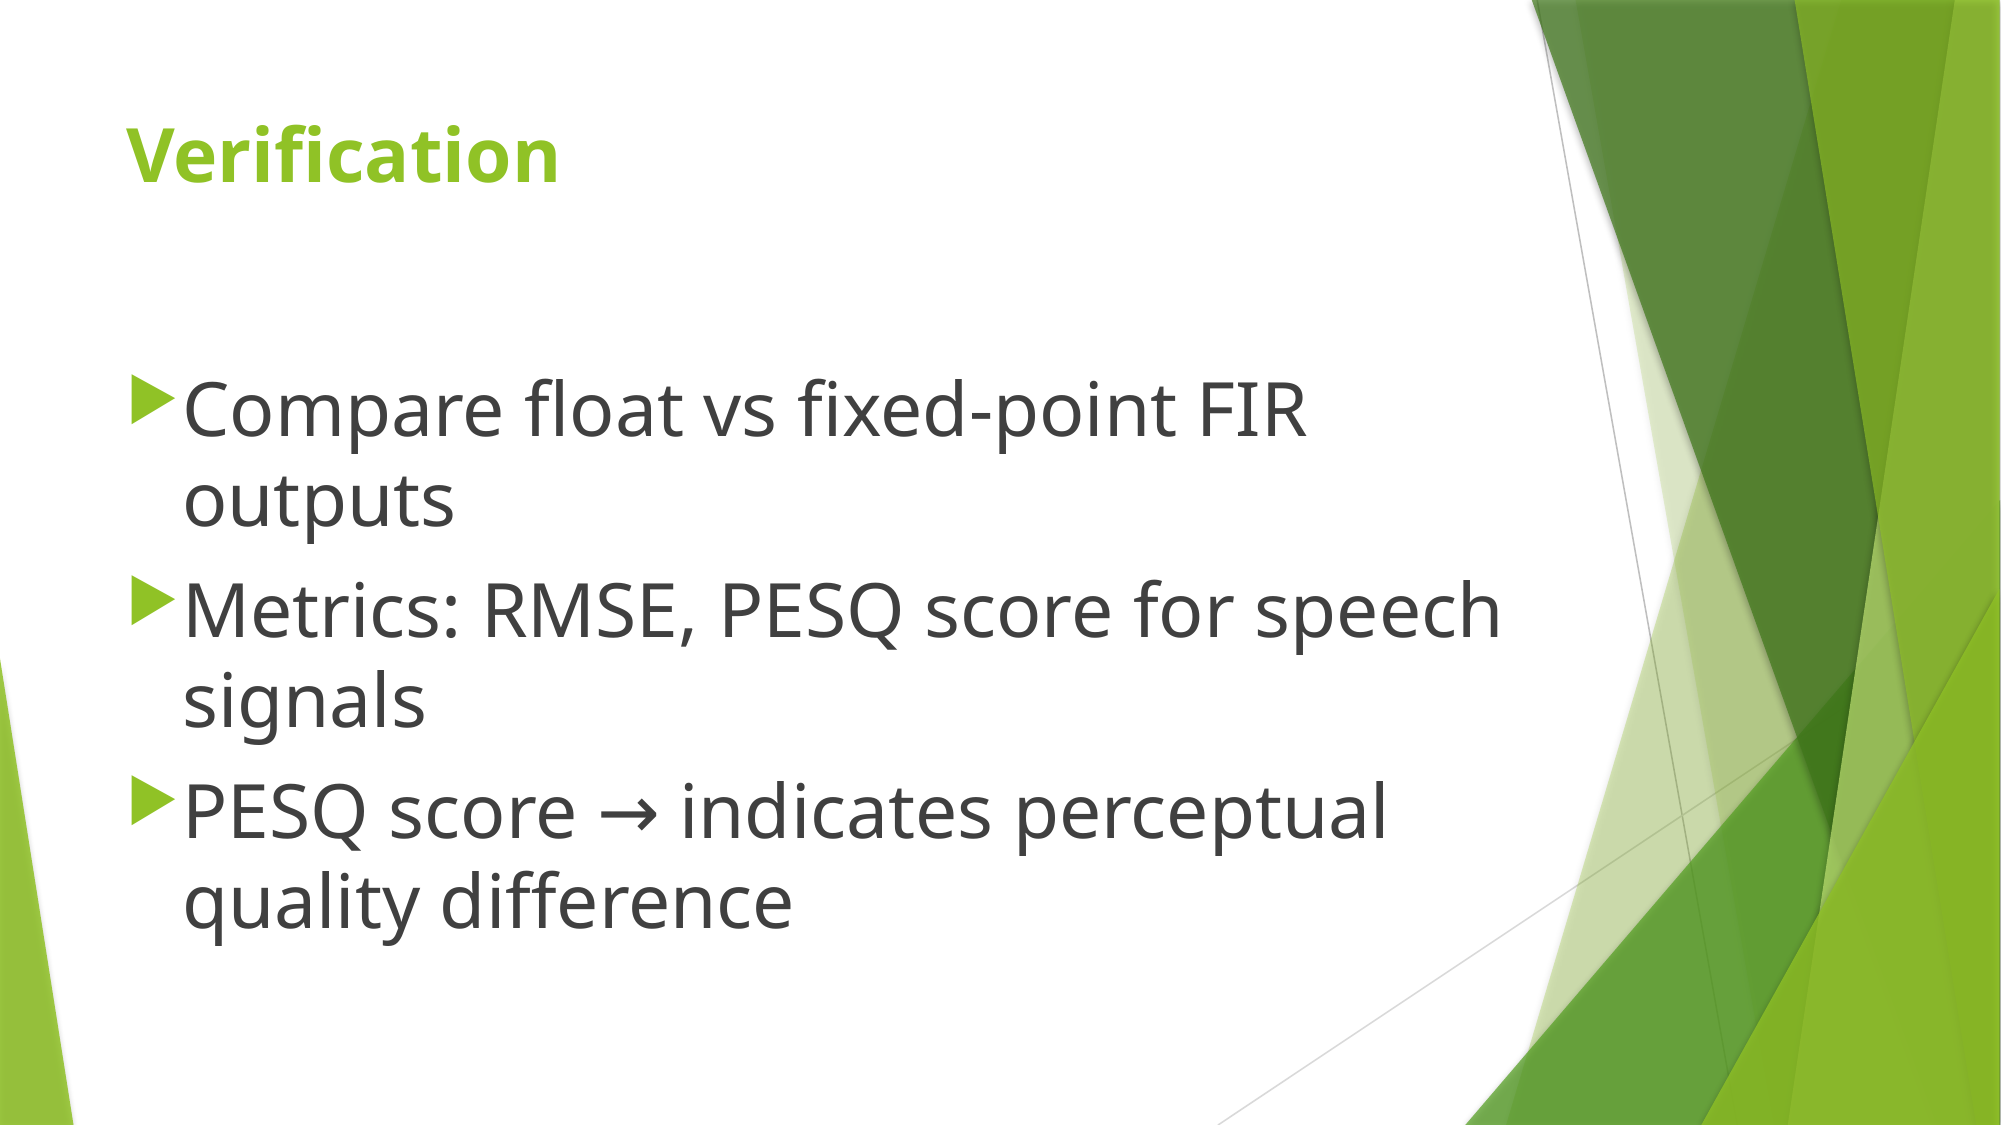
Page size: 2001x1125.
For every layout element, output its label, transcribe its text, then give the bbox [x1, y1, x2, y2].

title Verification [111, 99, 1522, 317]
list Compare float vs fixed-point FIR outputs Metrics: RMSE, PESQ score for speech signals PESQ score → indicates perceptual quality difference [111, 354, 1522, 992]
